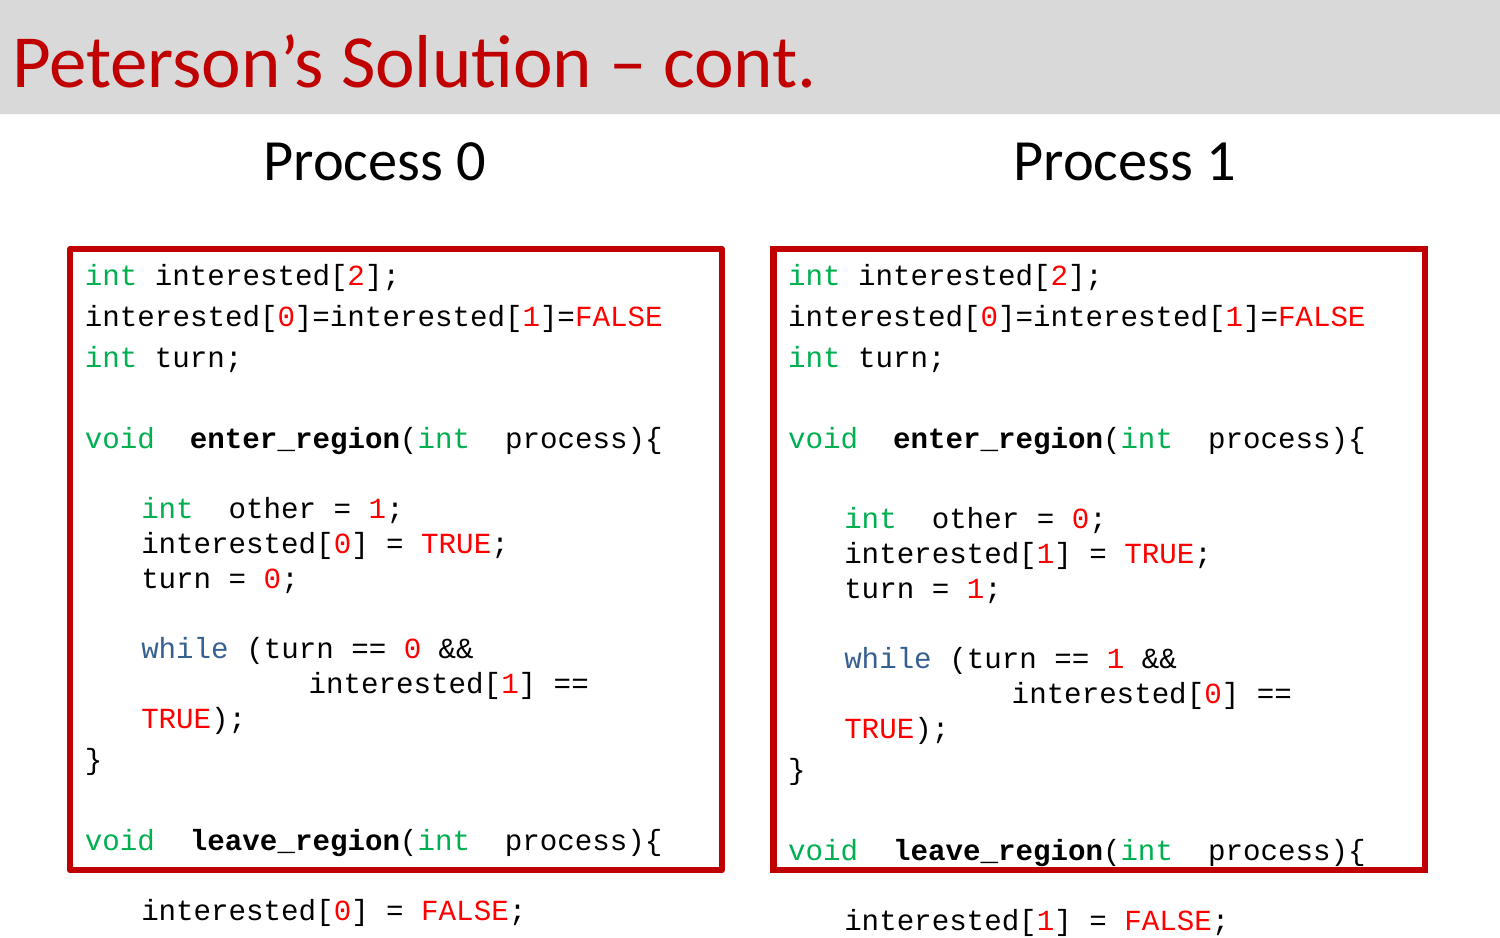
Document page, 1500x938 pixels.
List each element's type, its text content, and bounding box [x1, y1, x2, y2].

text_box Peterson’s Solution – cont. [0, 0, 1500, 115]
text_box int interested[2]; interested[0]=interested[1]=FALSE int turn; void enter_region(int process){ int other = 0; interested[1] = TRUE; turn = 1; while (turn == 1 && interested[0] == TRUE); } void leave_region(int process){ interested[1] = FALSE; } [773, 248, 1425, 871]
text_box Process 0 Process 1 [17, 114, 1483, 918]
text_box int interested[2]; interested[0]=interested[1]=FALSE int turn; void enter_region(int process){ int other = 1; interested[0] = TRUE; turn = 0; while (turn == 0 && interested[1] == TRUE); } void leave_region(int process){ interested[0] = FALSE; } [70, 248, 722, 871]
